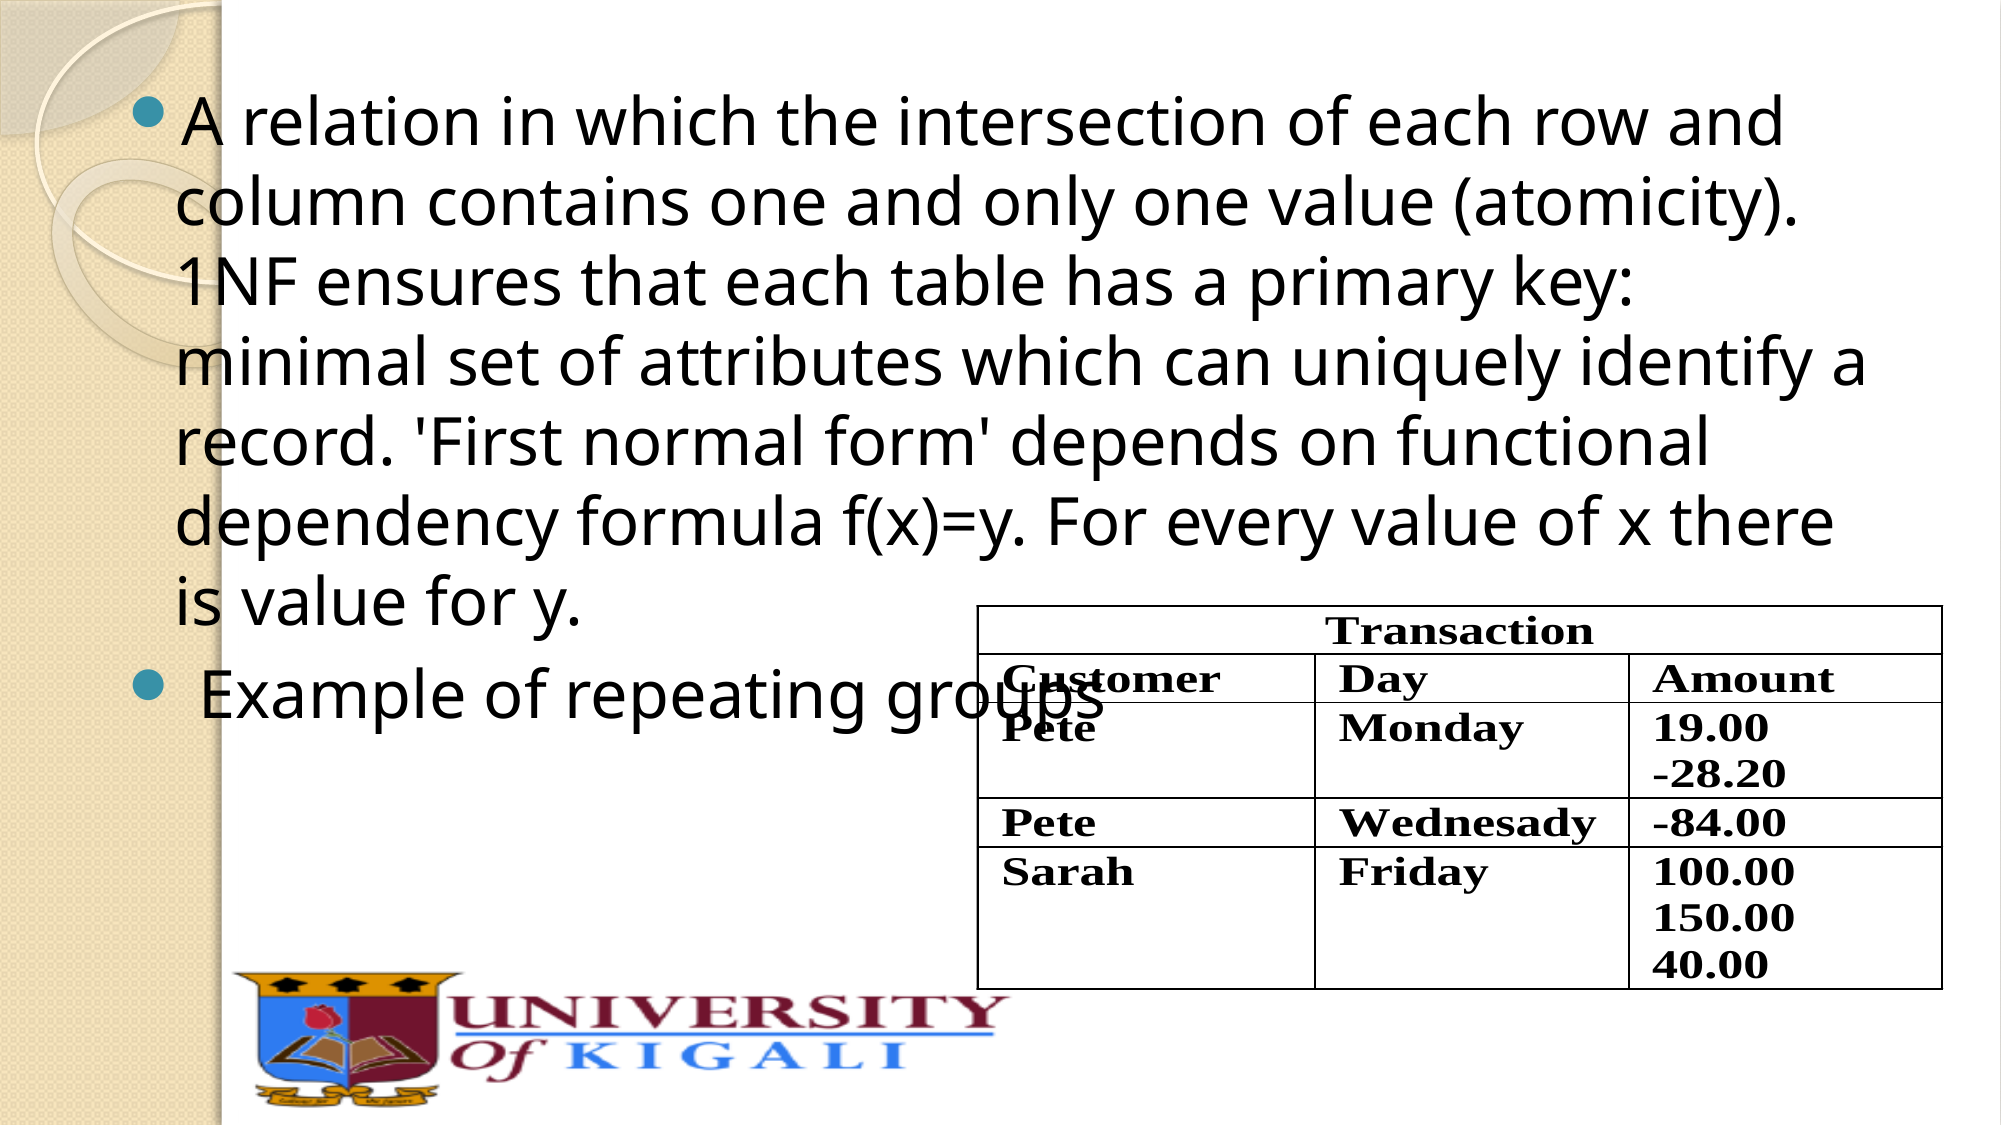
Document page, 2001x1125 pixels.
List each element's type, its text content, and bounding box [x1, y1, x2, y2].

picture [976, 595, 1944, 1038]
list A relation in which the intersection of each row and column contains one and only one value (atomicity). 1NF ensures that each table has a primary key: minimal set of attributes which can uniquely identify a record. 'First normal form' depends on functional dependency formula f(x)=y. For every value of x there is value for y. Example of repeating groups [99, 71, 1900, 1038]
